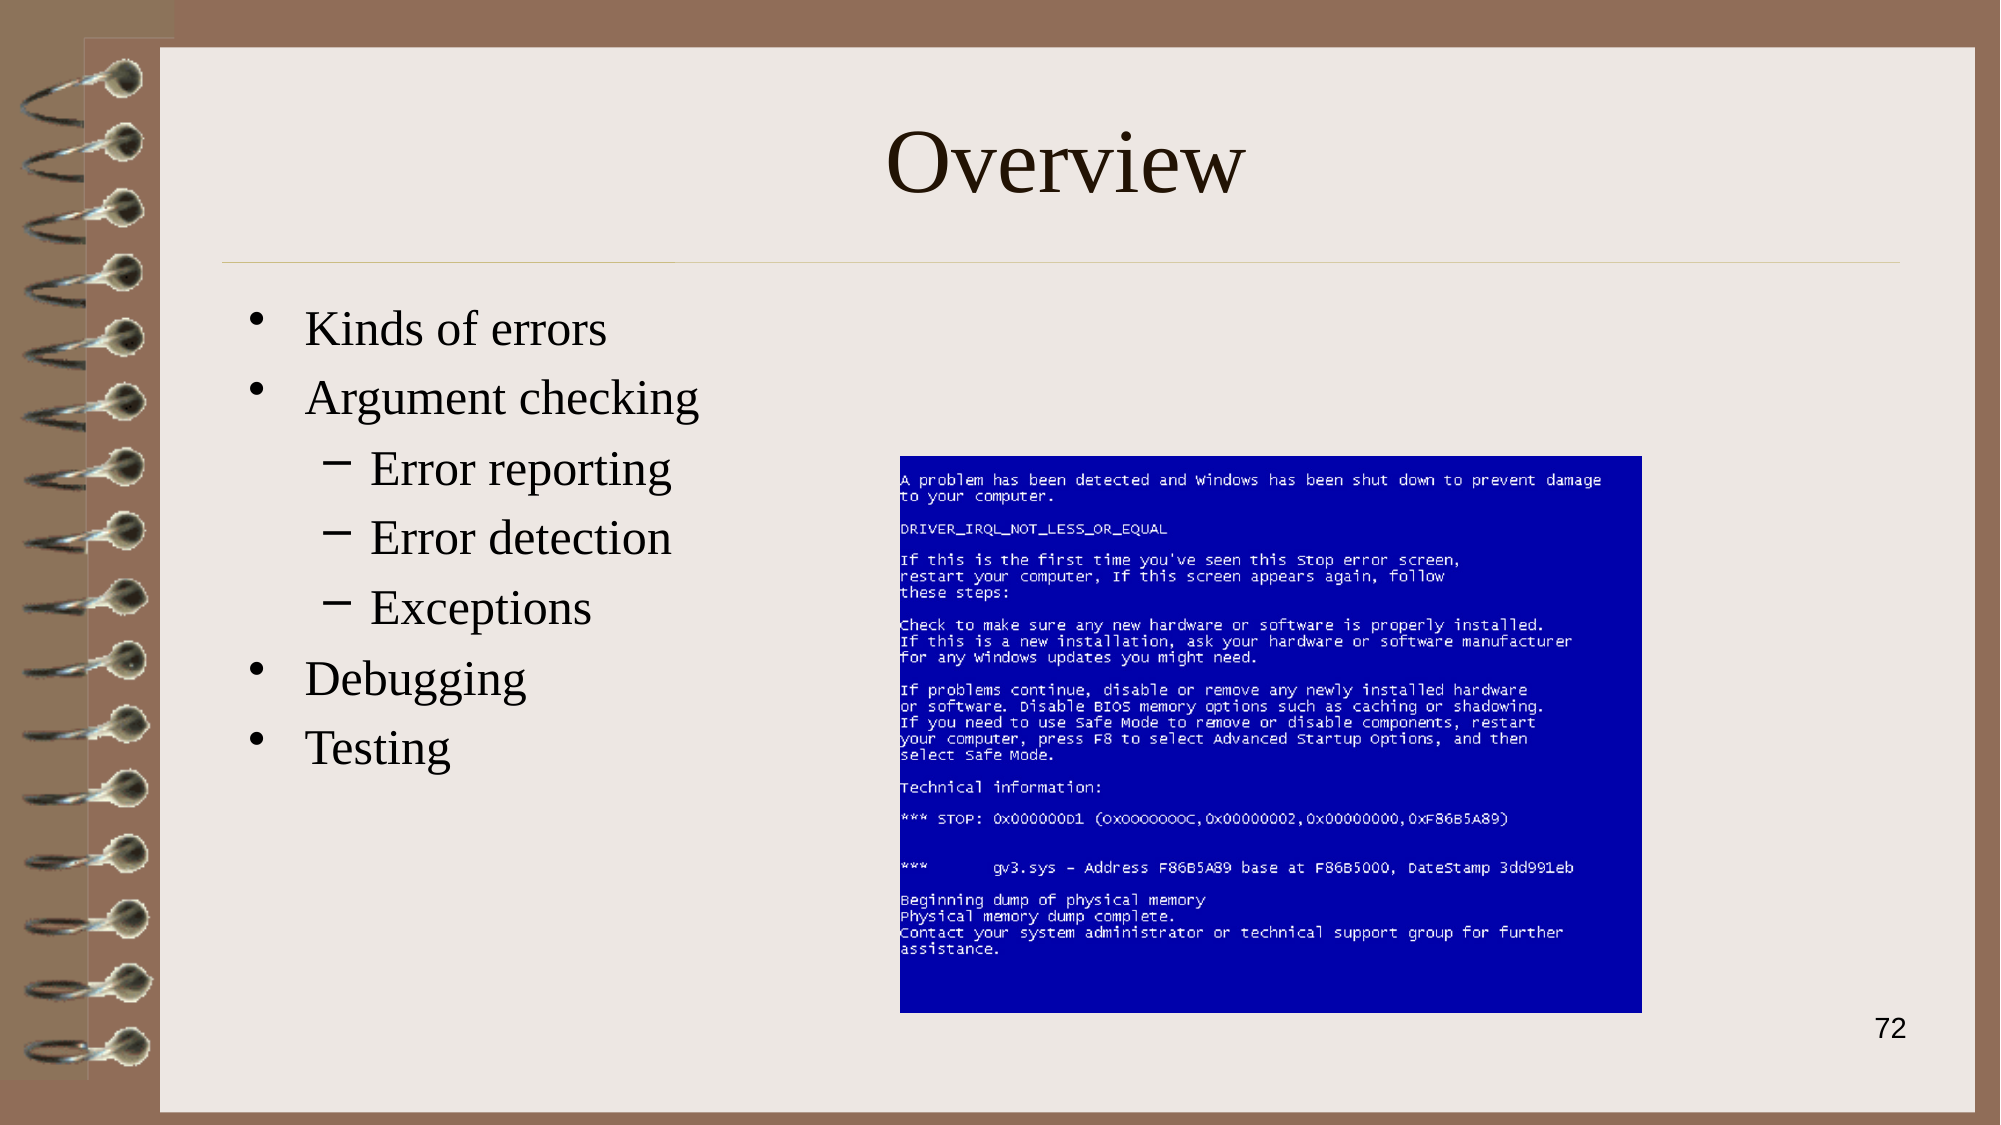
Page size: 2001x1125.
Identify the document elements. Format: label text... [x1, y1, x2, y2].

picture [899, 456, 1642, 1014]
list Kinds of errors Argument checking Error reporting Error detection Exceptions Debugging Testing [233, 287, 1900, 963]
picture [0, 0, 175, 1080]
slide_number 72 [1505, 1001, 1922, 1077]
title Overview [233, 62, 1900, 250]
